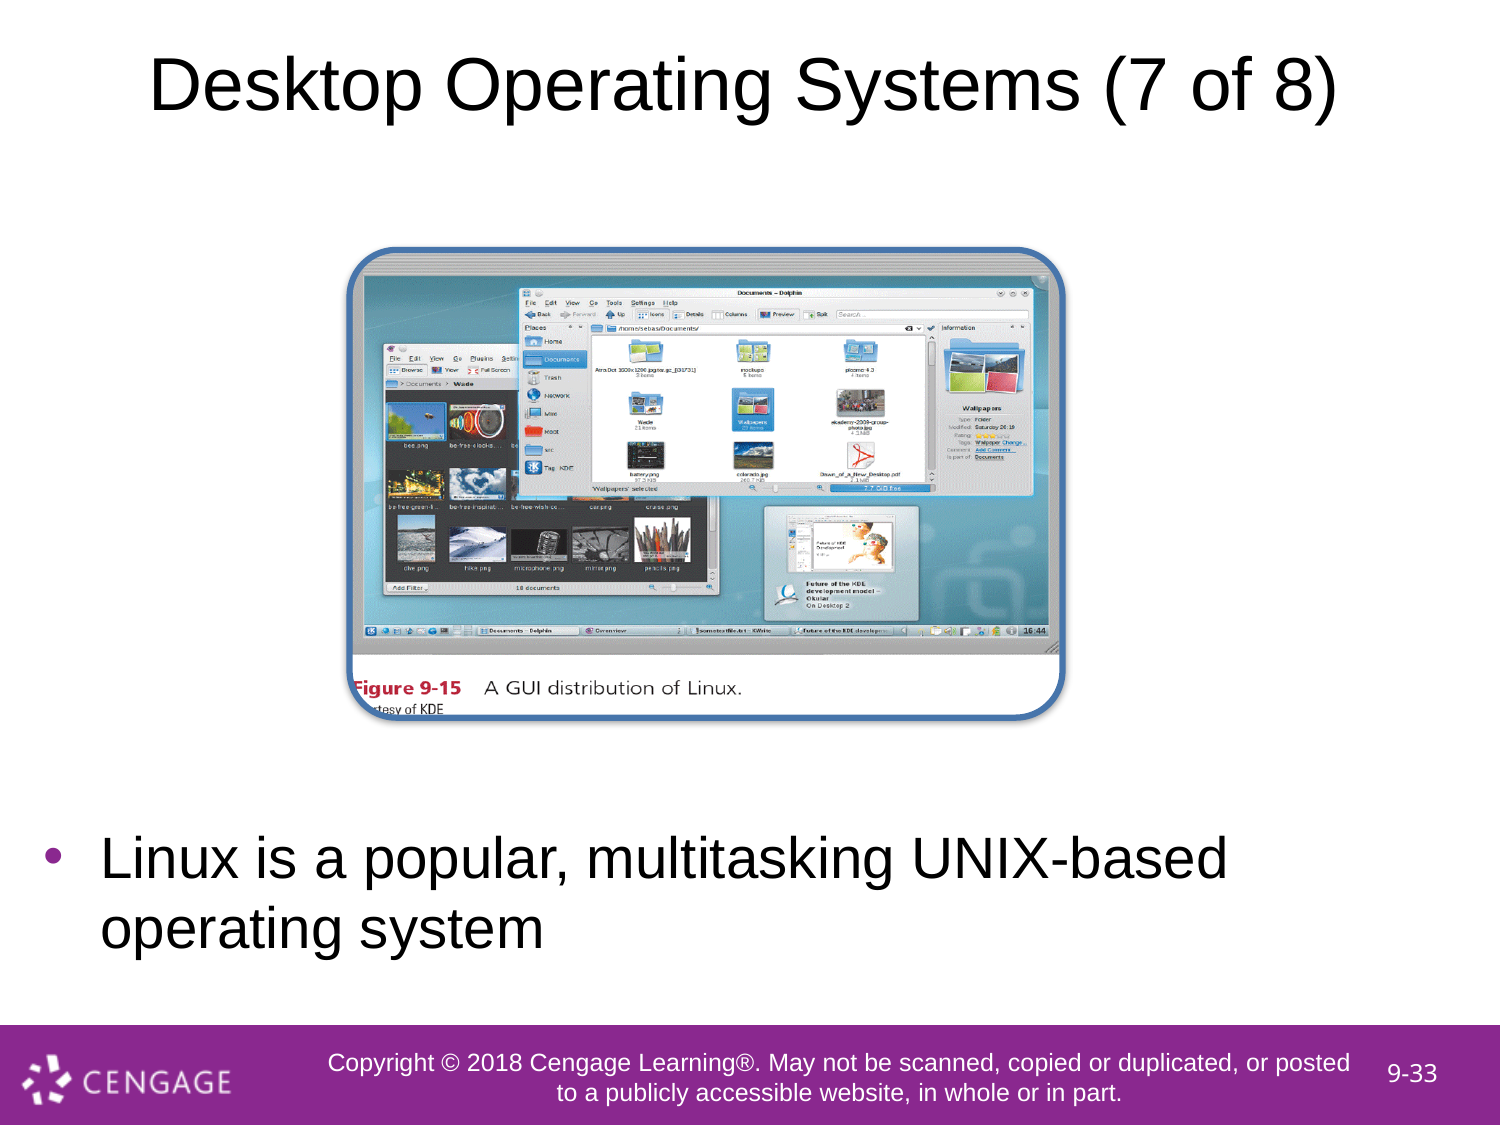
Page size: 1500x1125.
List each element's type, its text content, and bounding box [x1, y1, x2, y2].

text_box [346, 246, 1066, 721]
picture [12, 1045, 236, 1113]
title Desktop Operating Systems (7 of 8) [9, 12, 1480, 149]
list Linux is a popular, multitasking UNIX-based operating system [28, 812, 1459, 988]
